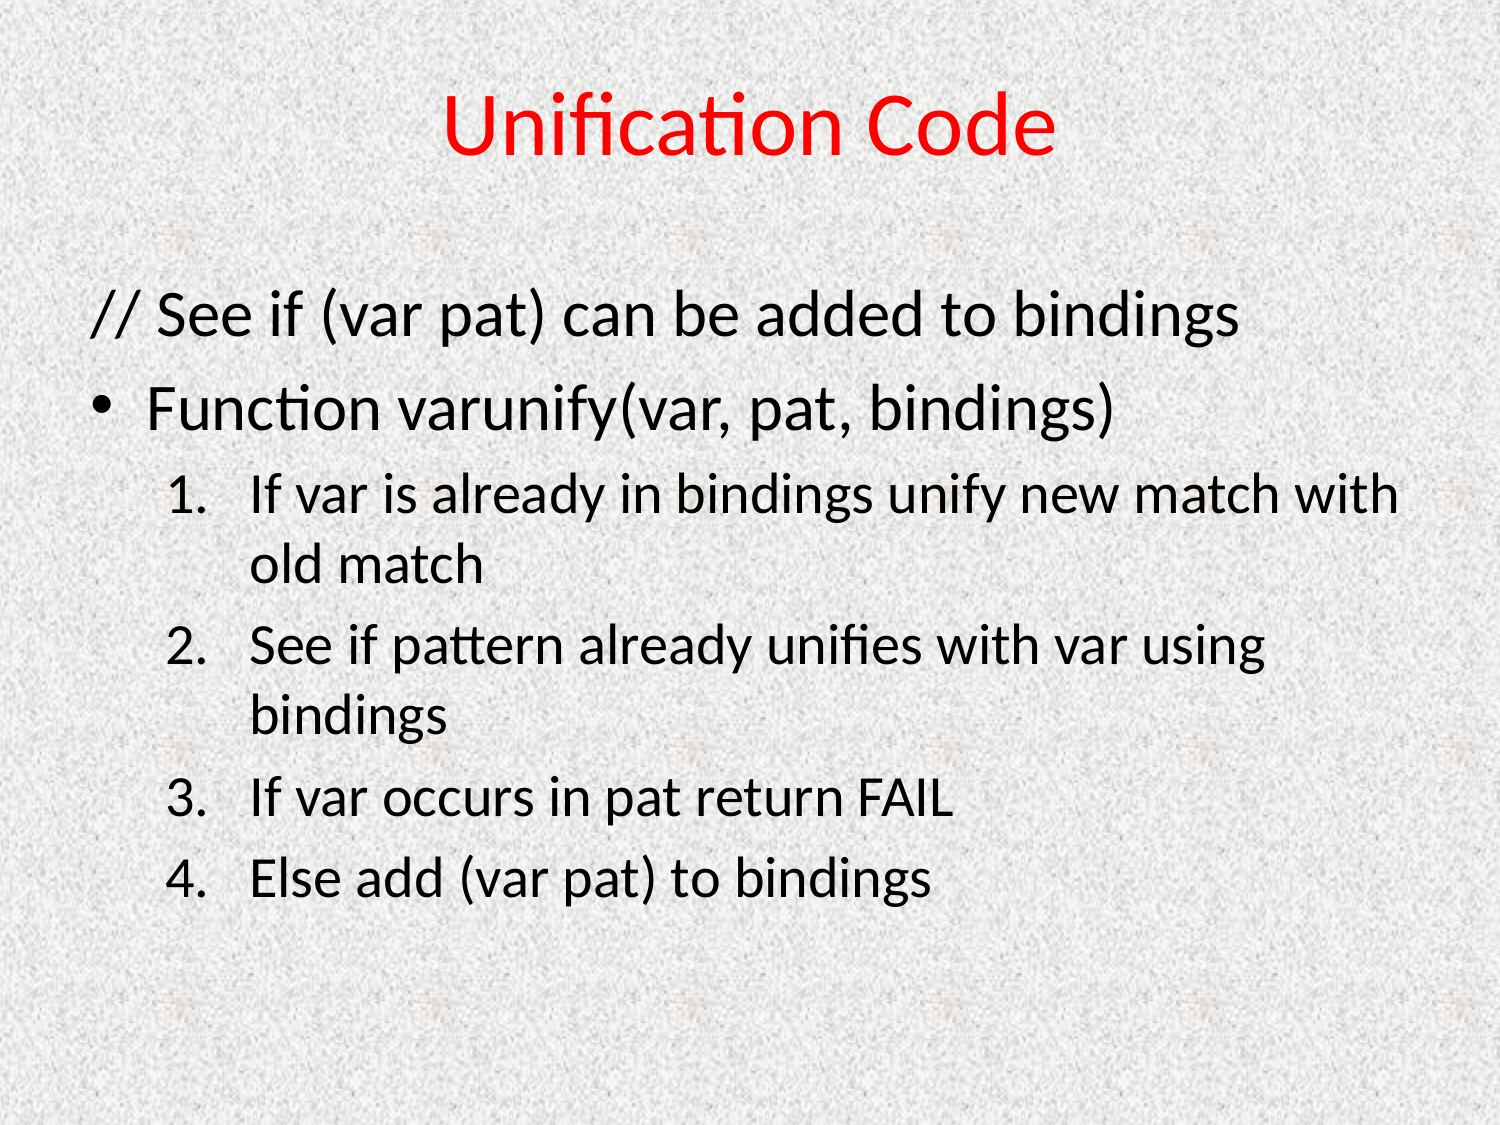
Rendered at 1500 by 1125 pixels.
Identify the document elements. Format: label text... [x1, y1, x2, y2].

list // See if (var pat) can be added to bindings Function varunify(var, pat, bindings) If var is already in bindings unify new match with old match See if pattern already unifies with var using bindings If var occurs in pat return FAIL Else add (var pat) to bindings [75, 262, 1425, 1125]
picture [0, 0, 1500, 1125]
title Unification Code [75, 24, 1425, 213]
